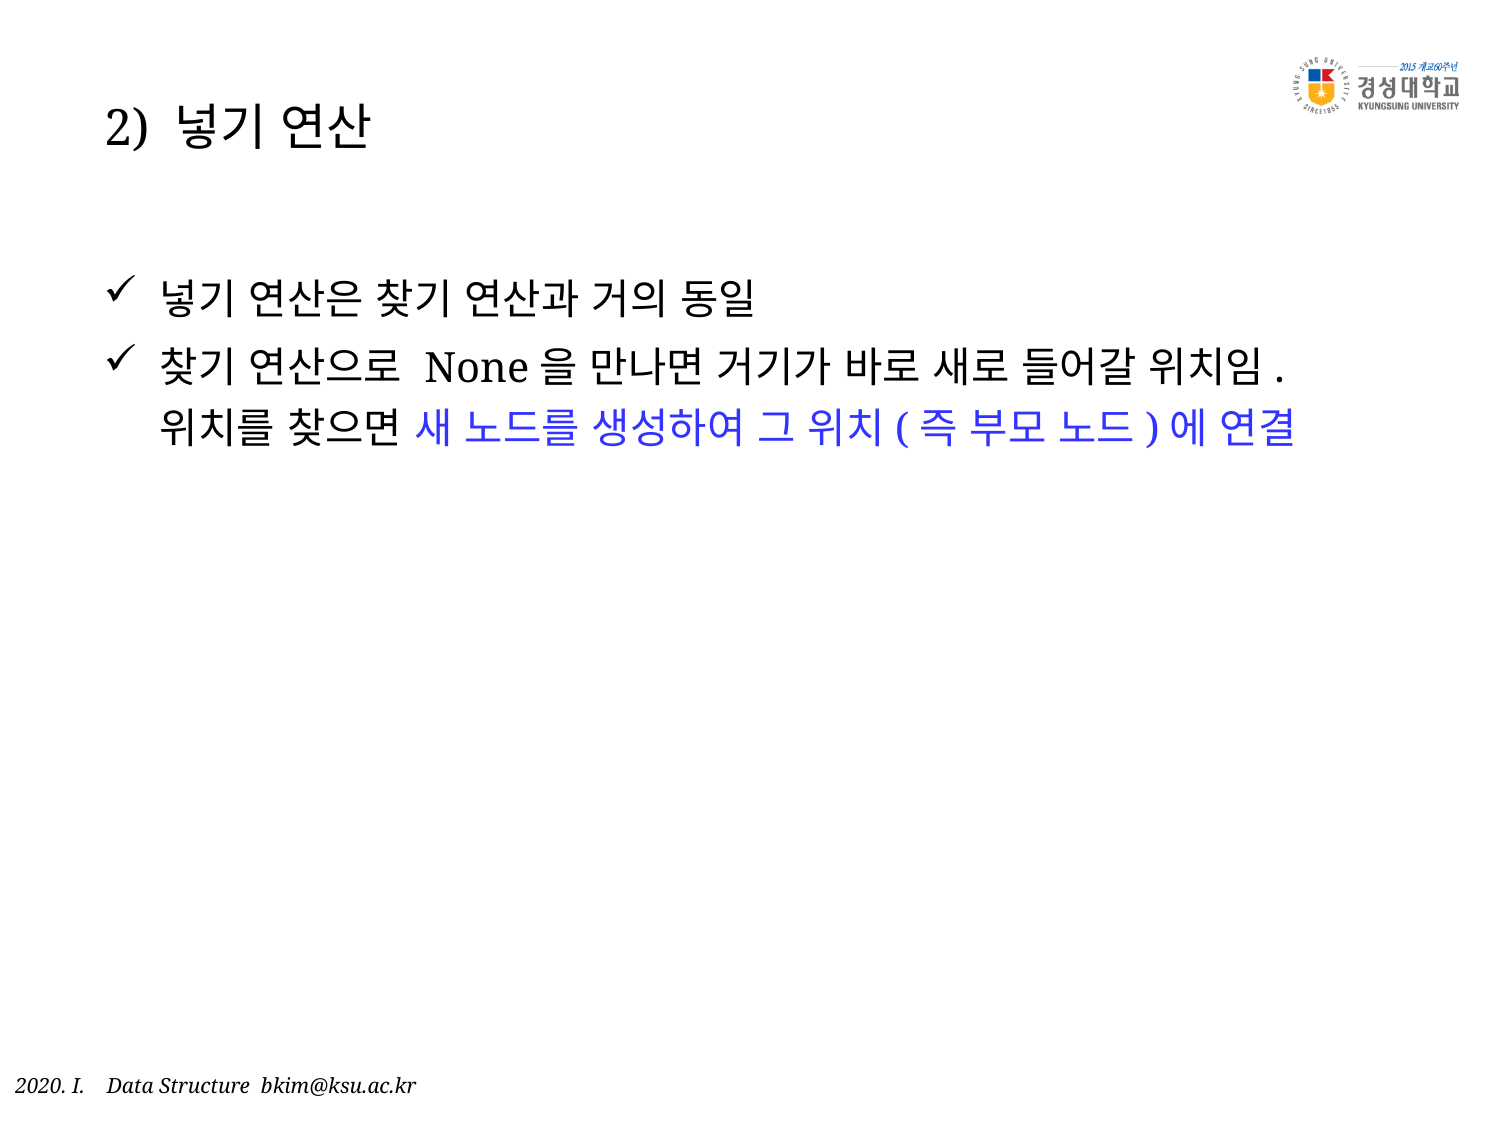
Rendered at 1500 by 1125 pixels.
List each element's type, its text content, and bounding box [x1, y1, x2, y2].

picture [1293, 57, 1459, 114]
list 넣기 연산은 찾기 연산과 거의 동일 찾기 연산으로 None을 만나면 거기가 바로 새로 들어갈 위치임. 위치를 찾으면 새 노드를 생성하여 그 위치(즉 부모 노드)에 연결 [88, 255, 1353, 1056]
title 2) 넣기 연산 [89, 54, 1235, 197]
